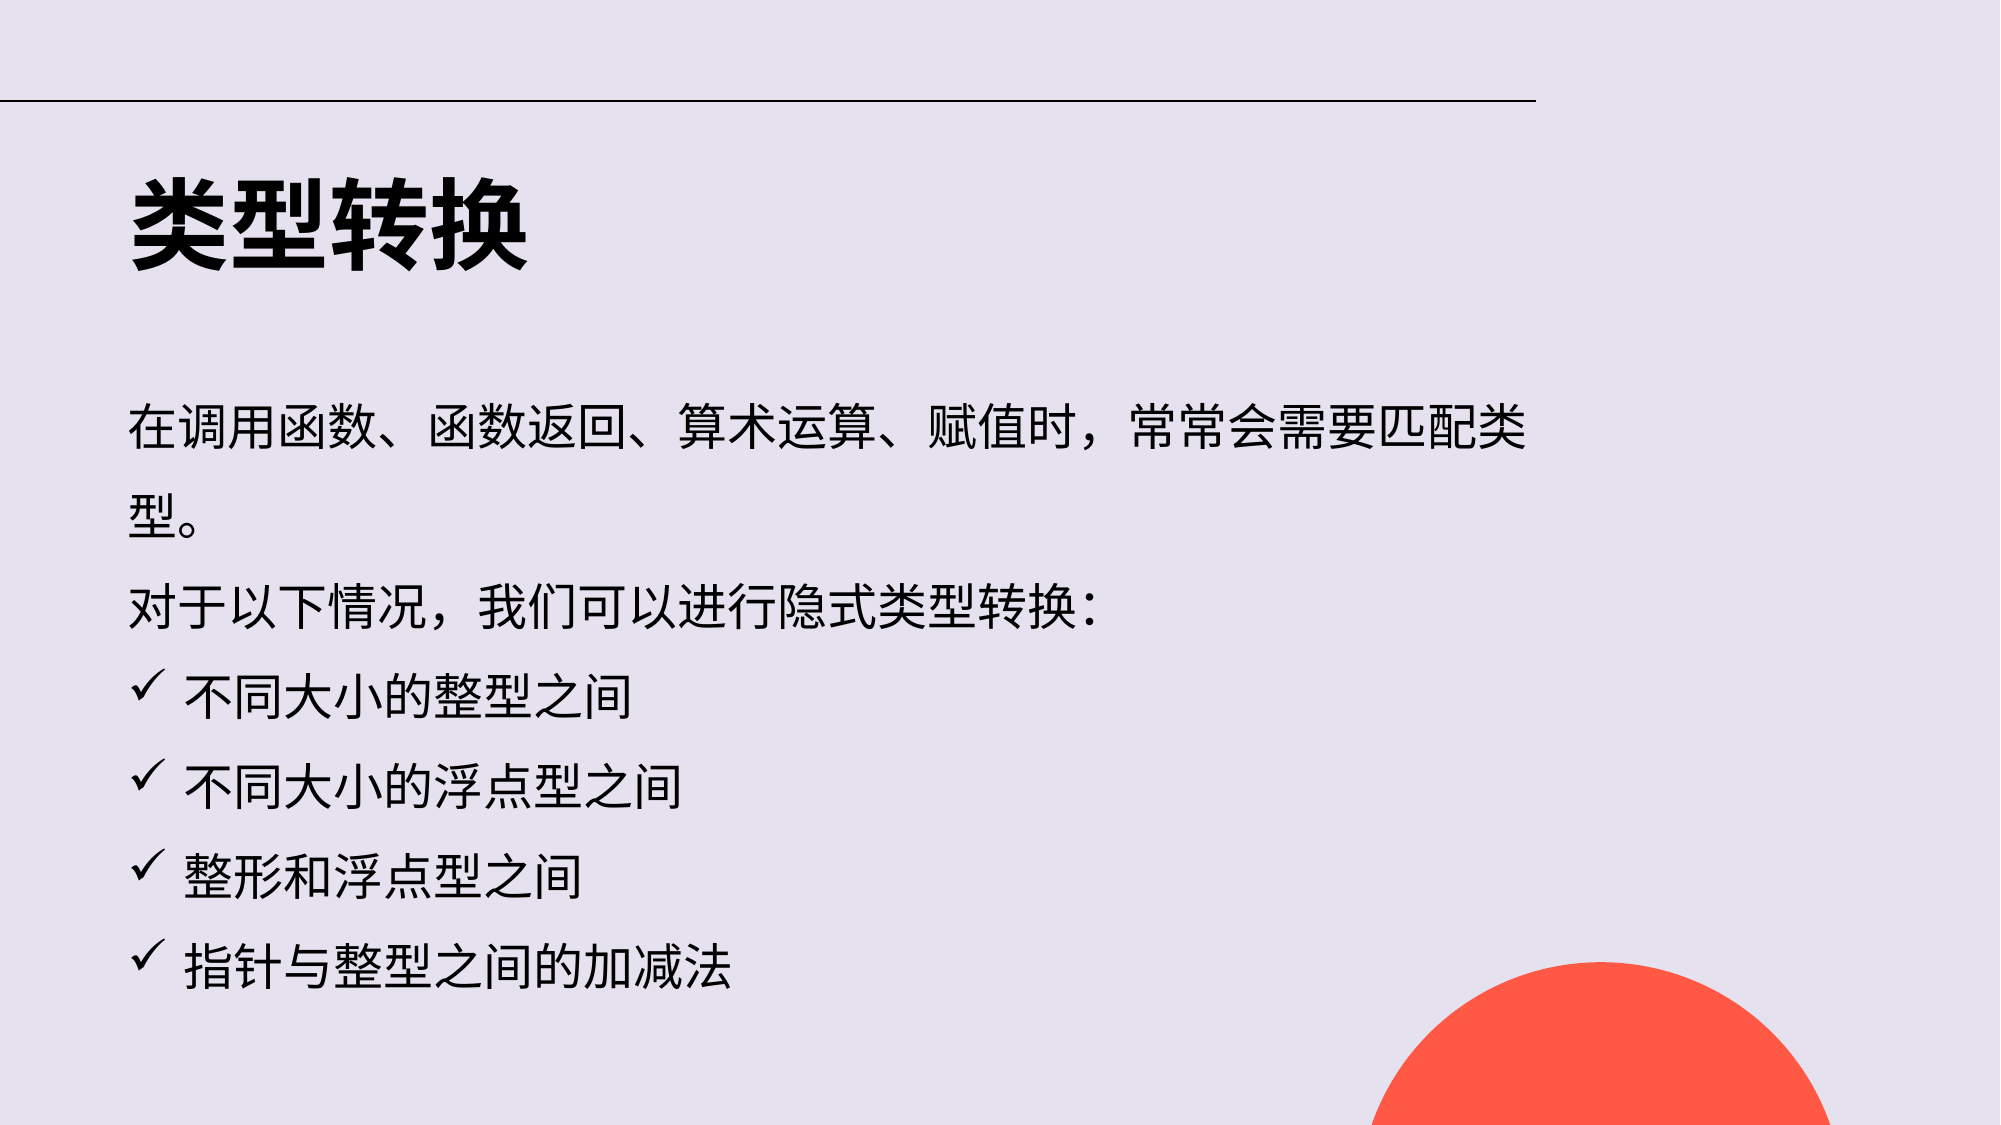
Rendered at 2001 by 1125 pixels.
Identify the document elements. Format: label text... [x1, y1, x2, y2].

text_box 类型转换 [109, 142, 1798, 295]
text_box 在调用函数、函数返回、算术运算、赋值时，常常会需要匹配类型。 对于以下情况，我们可以进行隐式类型转换： 不同大小的整型之间 不同大小的浮点型之间 整形和浮点型之间 指针与整型之间的加减法 [112, 358, 1635, 1004]
